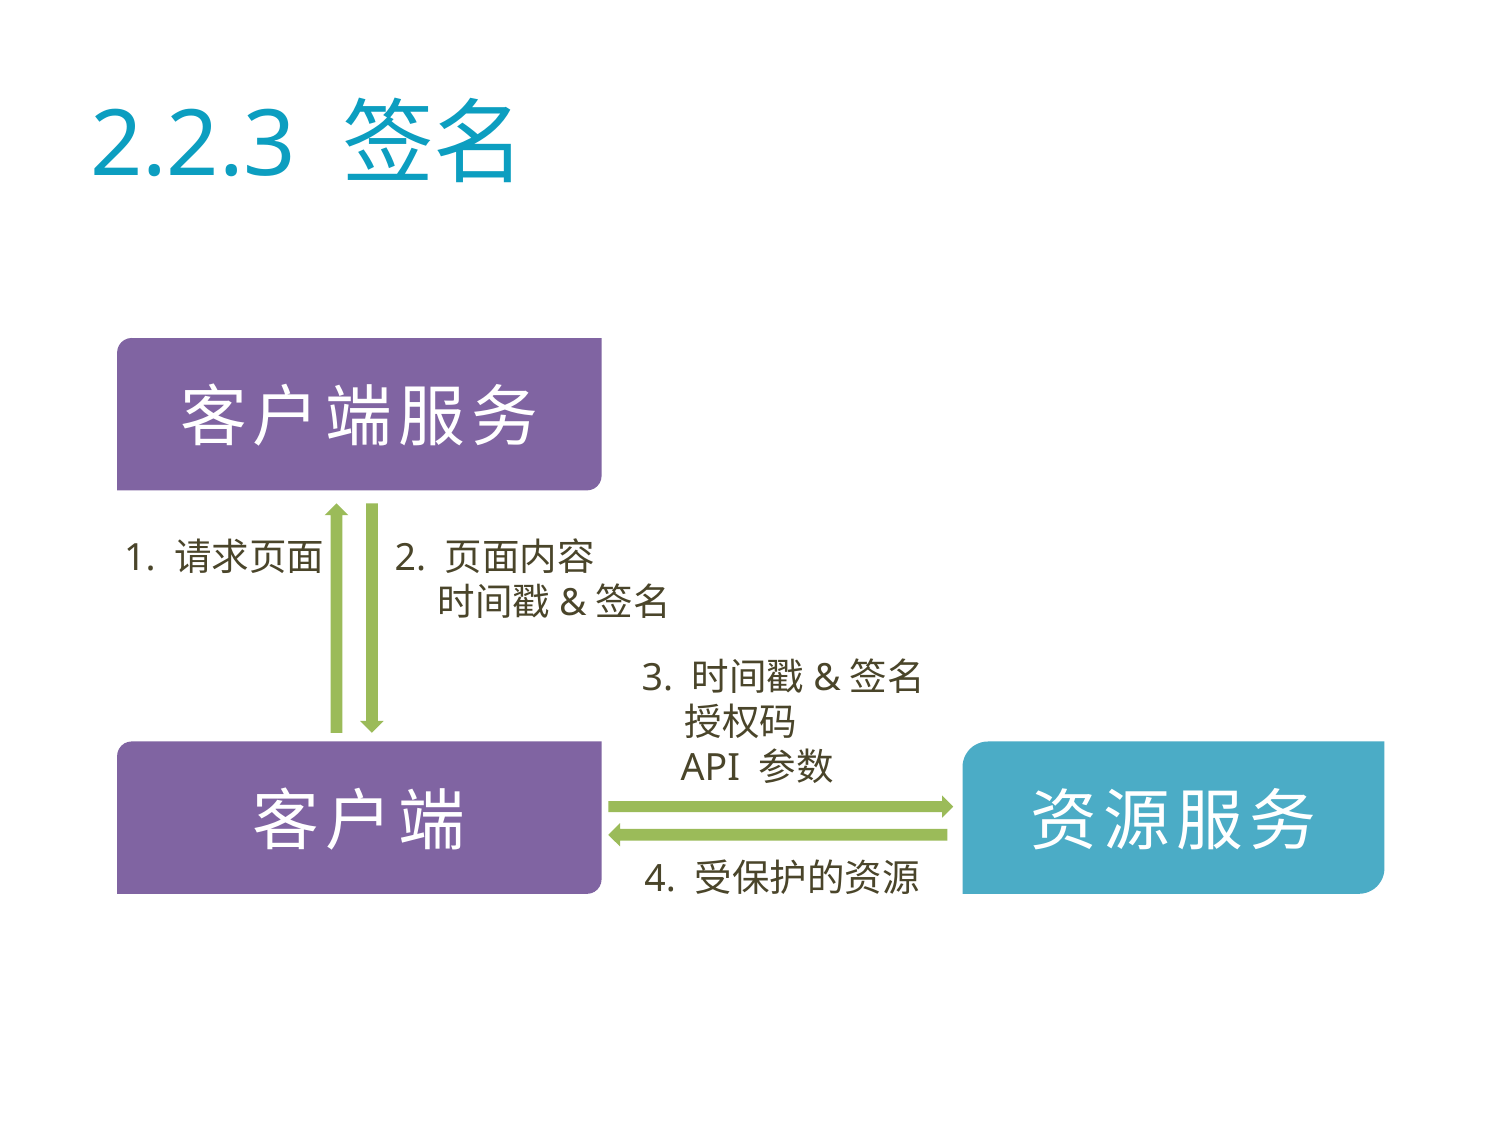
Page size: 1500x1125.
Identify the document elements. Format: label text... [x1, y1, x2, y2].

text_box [608, 643, 954, 818]
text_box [111, 503, 349, 733]
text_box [359, 503, 682, 733]
text_box 客户端服务 [115, 335, 604, 493]
text_box 资源服务 [960, 739, 1387, 896]
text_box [608, 822, 948, 908]
text_box 客户端 [115, 739, 603, 896]
title 2.2.3 签名 [75, 45, 1425, 233]
